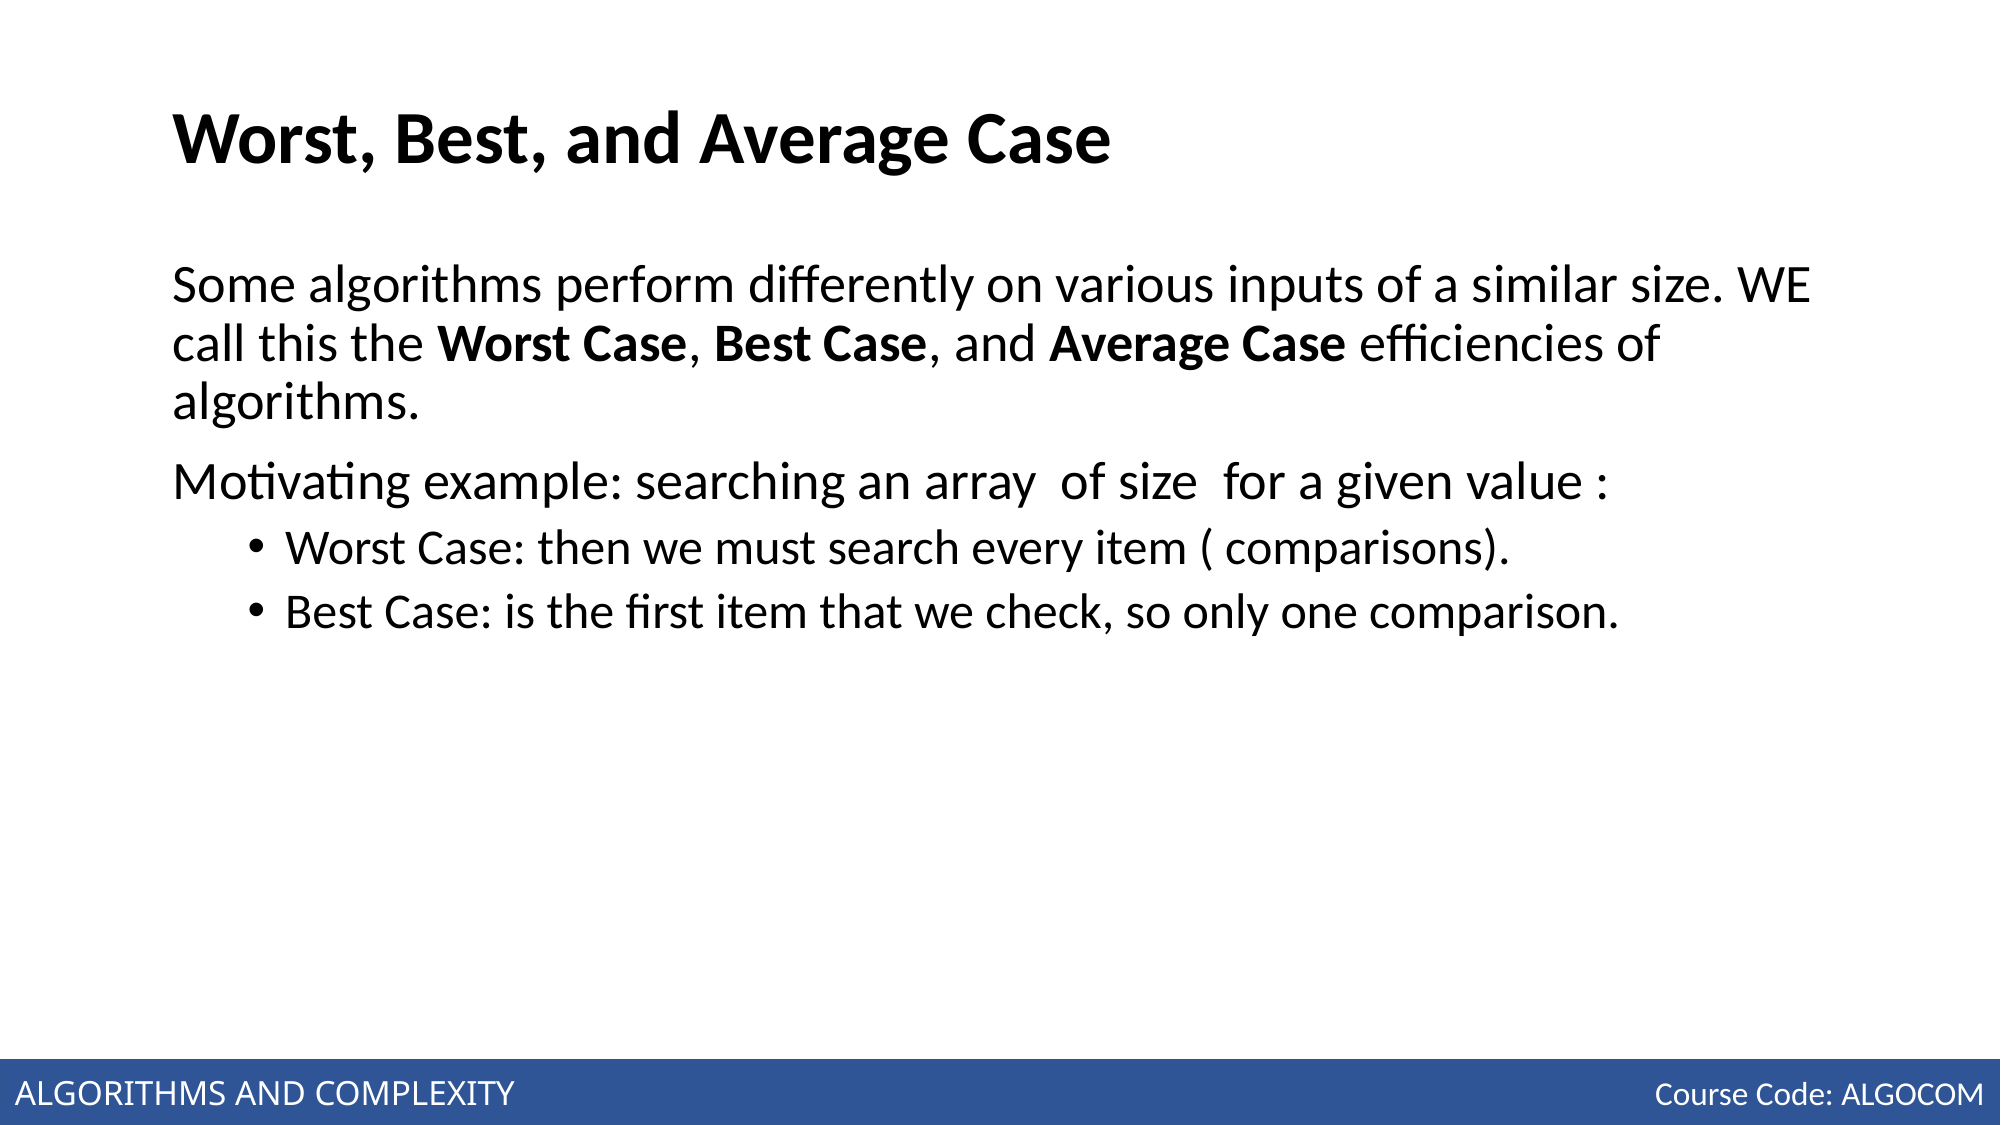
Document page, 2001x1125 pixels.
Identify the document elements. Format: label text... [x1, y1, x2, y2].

text_box Course Code: ALGOCOM [1516, 1064, 2000, 1120]
text_box ALGORITHMS AND COMPLEXITY [0, 1064, 595, 1120]
text_box [0, 1059, 2000, 1125]
title Worst, Best, and Average Case [157, 31, 1883, 249]
